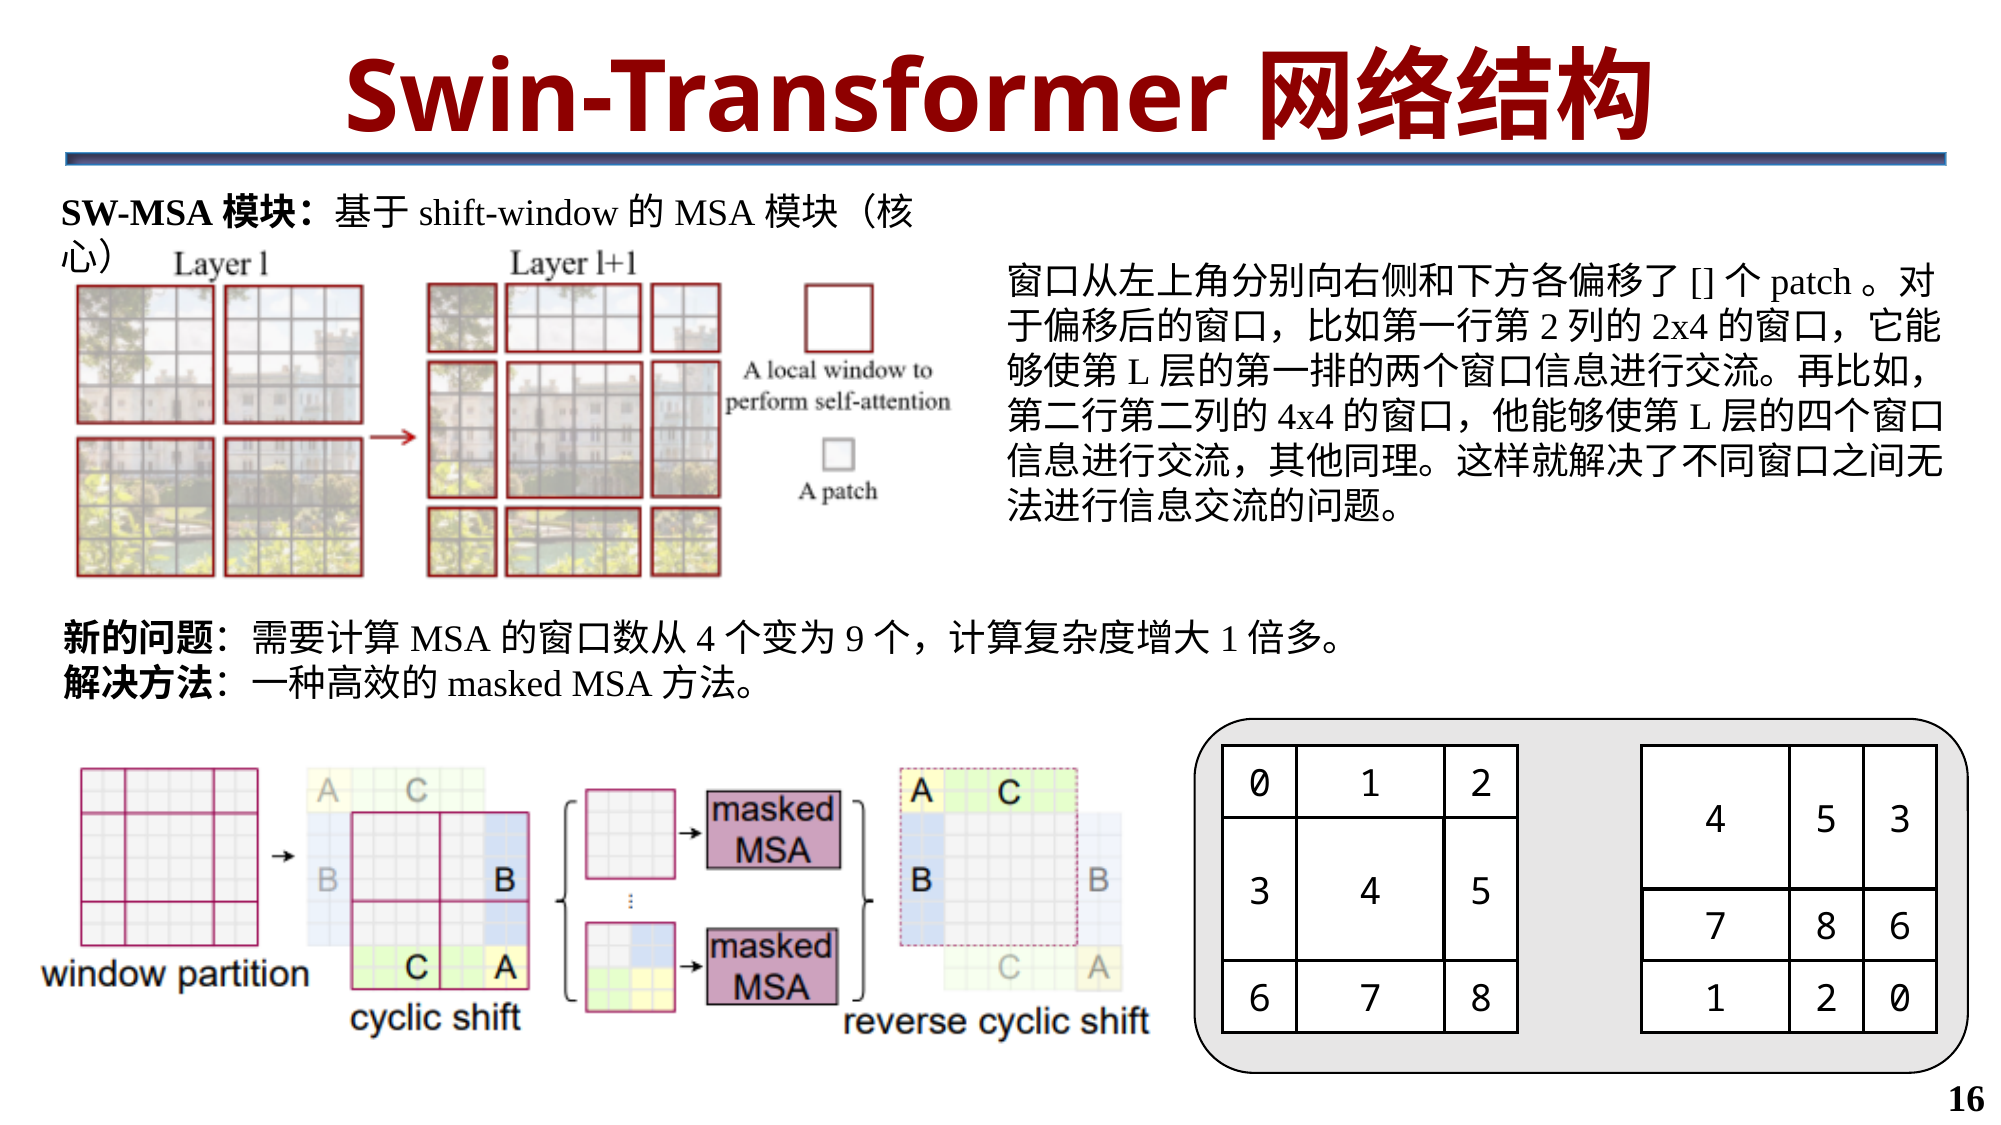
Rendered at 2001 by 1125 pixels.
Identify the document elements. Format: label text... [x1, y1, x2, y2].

text_box Swin-Transformer网络结构 [63, 24, 1937, 159]
picture [34, 236, 1012, 596]
text_box SW-MSA模块：基于shift-window的MSA模块（核心） [46, 180, 970, 236]
text_box 新的问题：需要计算MSA的窗口数从4个变为9个，计算复杂度增大1倍多。 解决方法：一种高效的masked MSA方法。 [48, 606, 1790, 712]
picture [64, 151, 1948, 167]
slide_number 16 [1912, 1068, 2000, 1125]
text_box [1194, 718, 1968, 1073]
picture [22, 732, 1164, 1059]
